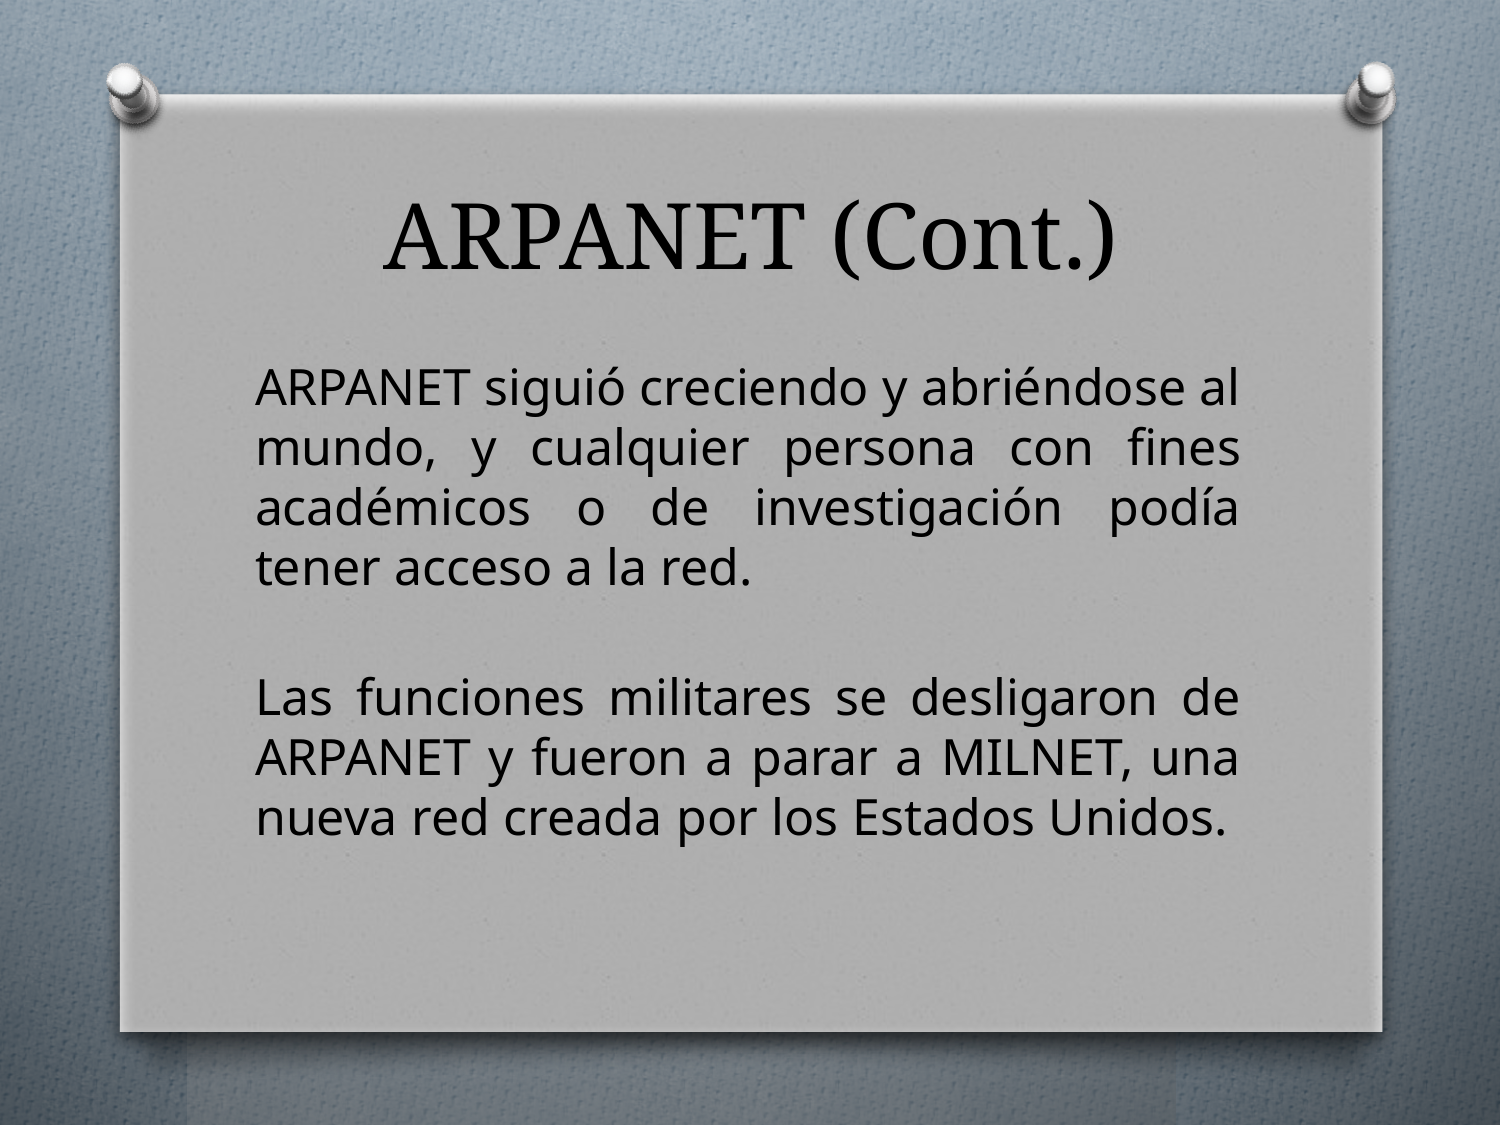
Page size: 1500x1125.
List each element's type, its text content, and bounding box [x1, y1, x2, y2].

title ARPANET (Cont.) [179, 134, 1323, 332]
picture [1317, 35, 1439, 156]
list ARPANET siguió creciendo y abriéndose al mundo, y cualquier persona con fines académicos o de investigación podía tener acceso a la red. Las funciones militares se desligaron de ARPANET y fueron a parar a MILNET, una nueva red creada por los Estados Unidos. [240, 347, 1257, 939]
picture [75, 29, 198, 153]
